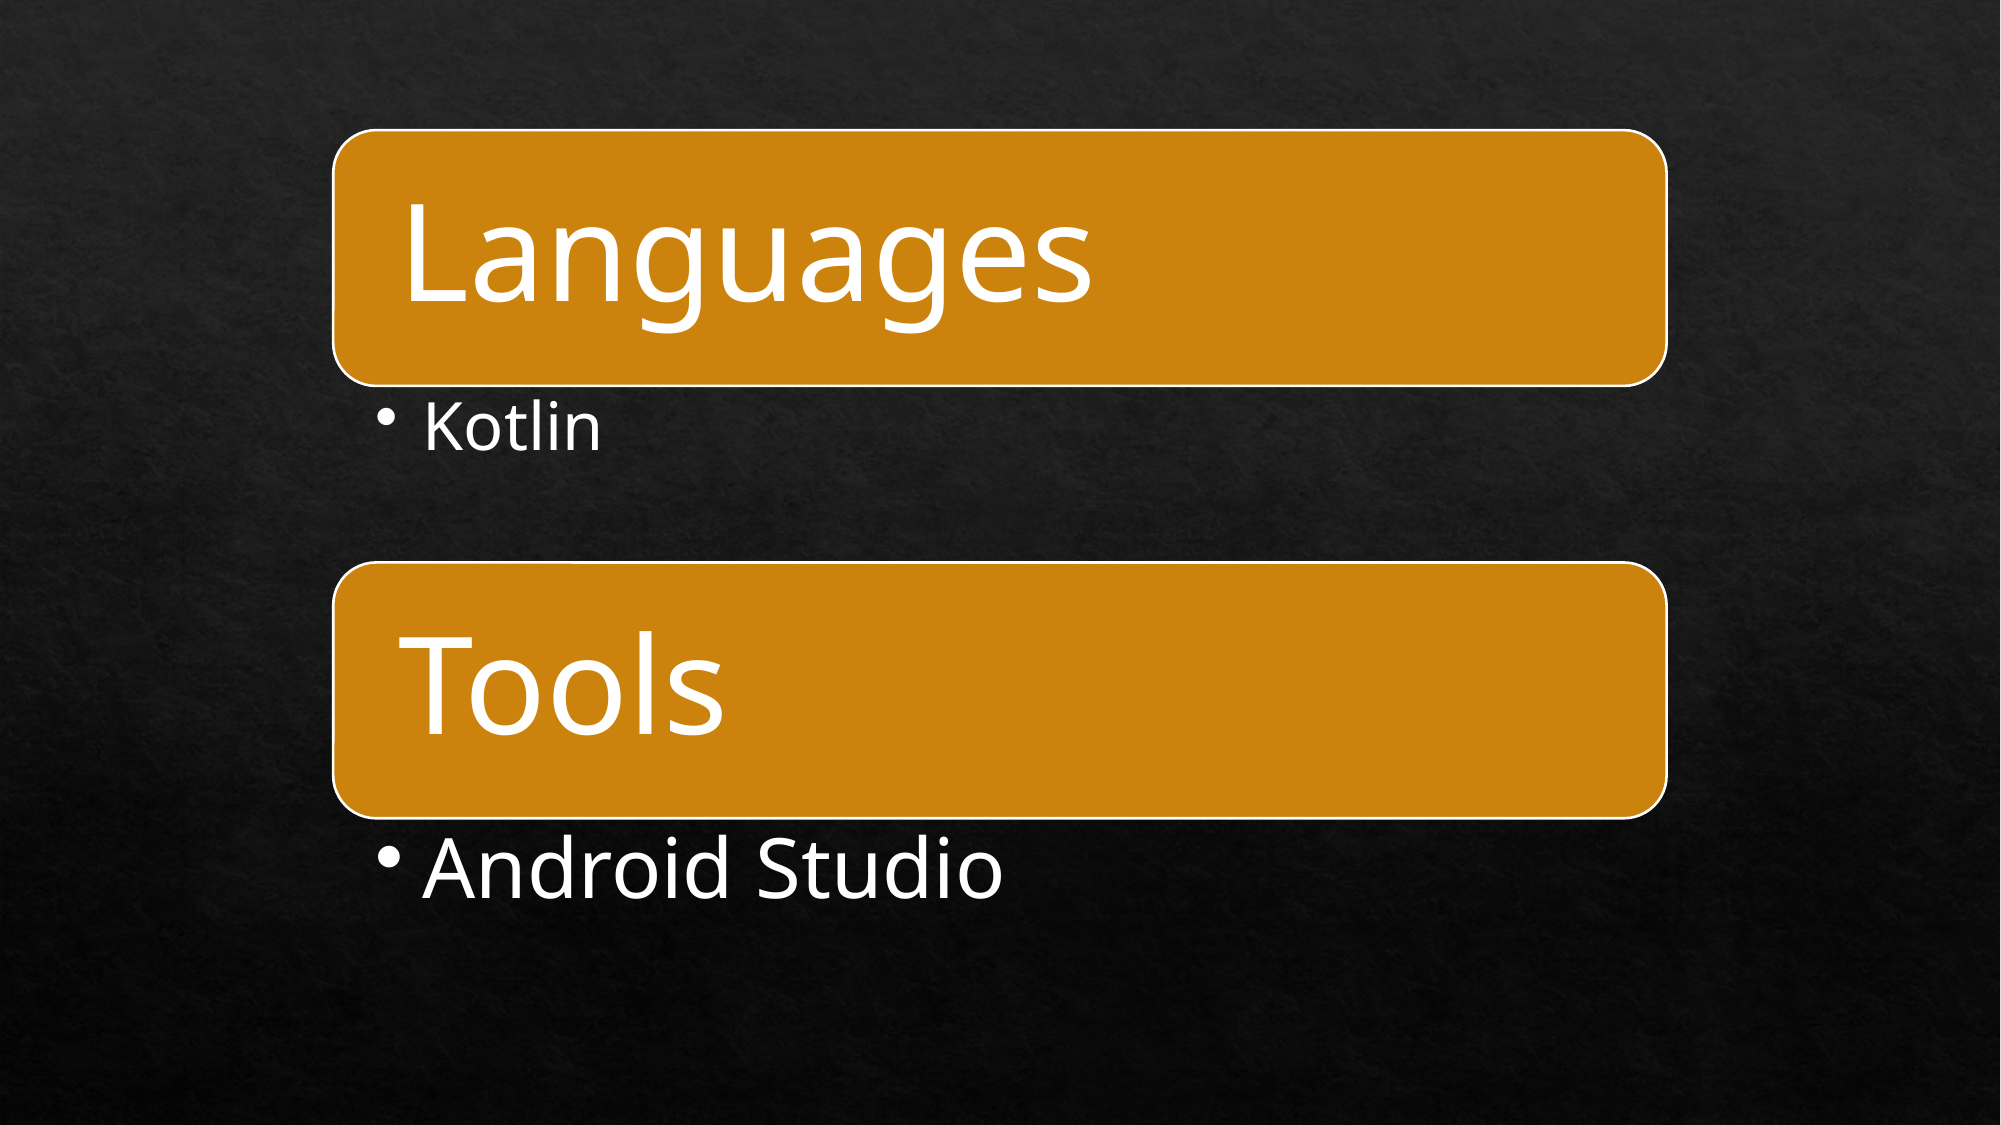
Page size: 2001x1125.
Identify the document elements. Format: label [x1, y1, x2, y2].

text_box [332, 117, 1667, 1008]
